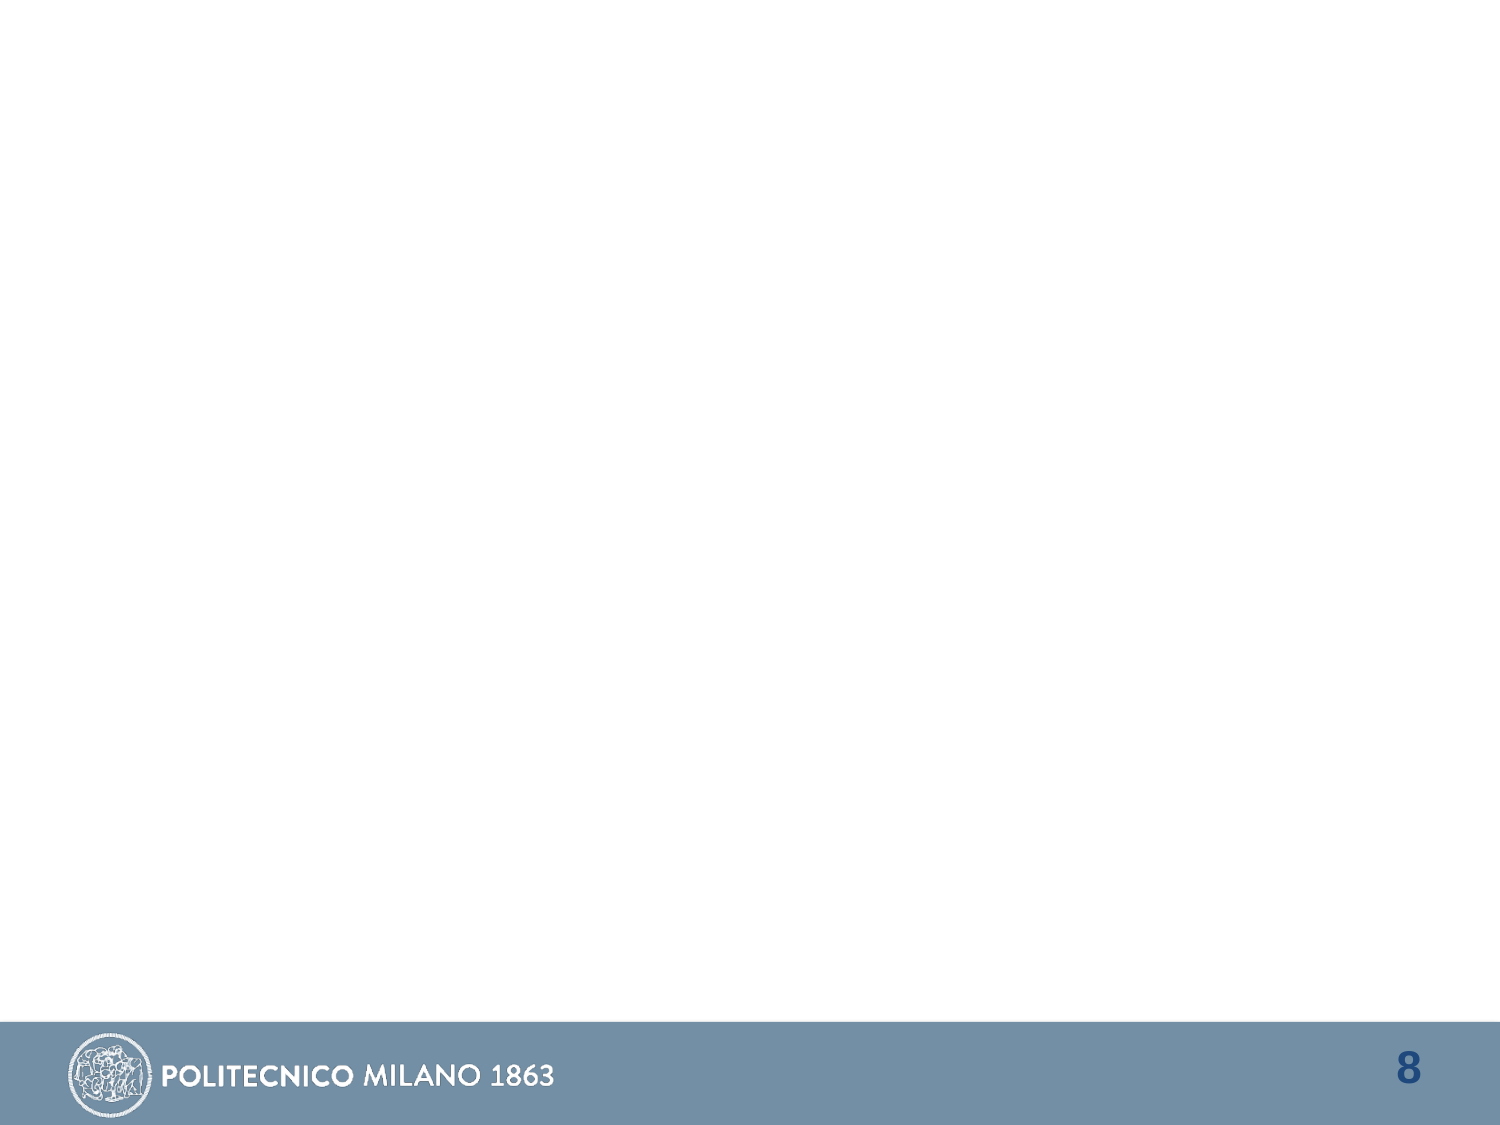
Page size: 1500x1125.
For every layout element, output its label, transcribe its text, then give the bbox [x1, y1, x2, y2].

picture [62, 1027, 561, 1122]
title 8 [1381, 1030, 1441, 1111]
